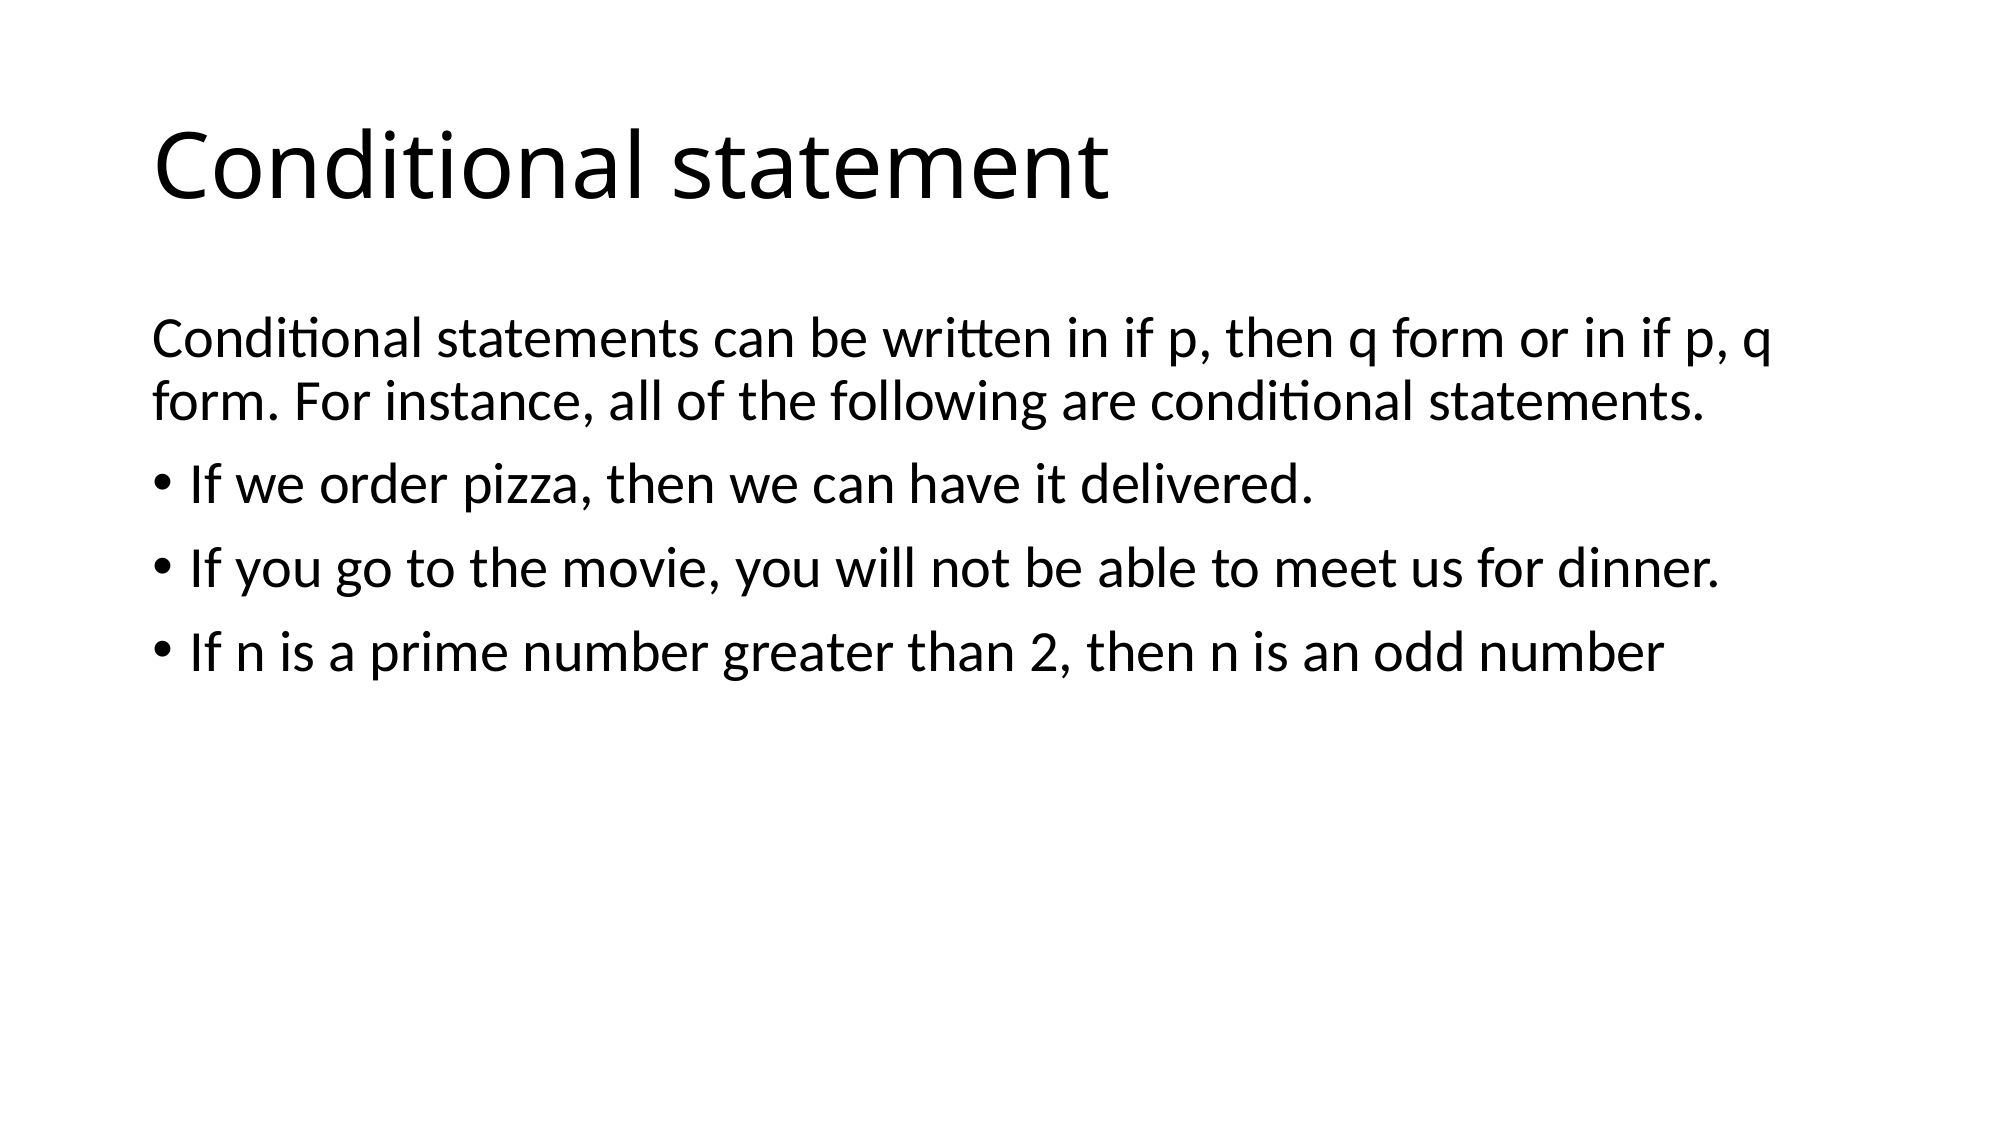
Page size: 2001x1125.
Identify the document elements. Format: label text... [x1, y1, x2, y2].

list Conditional statements can be written in if p, then q form or in if p, q form. For instance, all of the following are conditional statements. If we order pizza, then we can have it delivered. If you go to the movie, you will not be able to meet us for dinner. If n is a prime number greater than 2, then n is an odd number [137, 299, 1863, 1014]
title Conditional statement [137, 59, 1863, 278]
